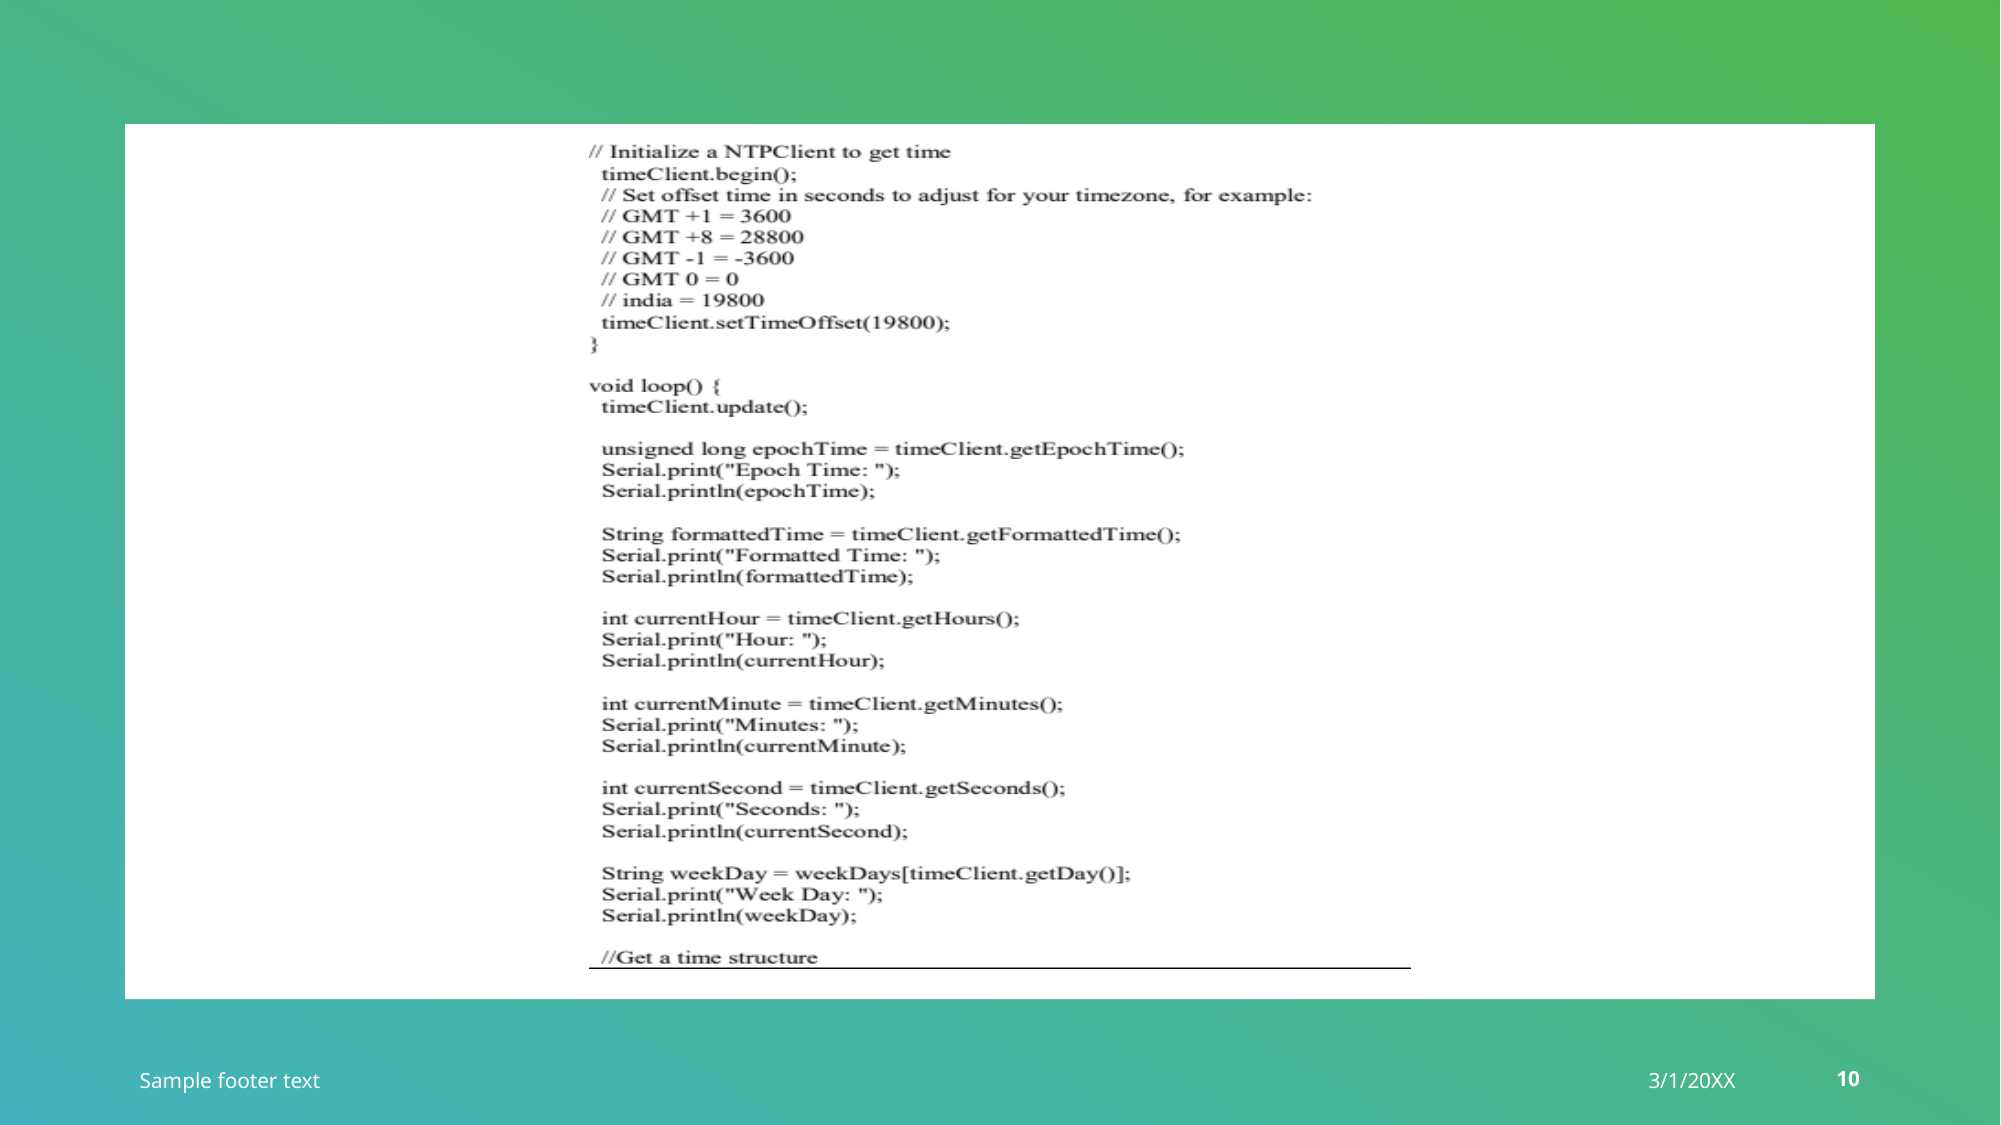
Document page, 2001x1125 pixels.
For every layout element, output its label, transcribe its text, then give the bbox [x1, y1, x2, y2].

text_box [0, 0, 2000, 1125]
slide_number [1444, 1050, 1751, 1110]
text_box [124, 123, 1876, 1000]
picture [589, 137, 1411, 969]
footer Sample footer text [124, 1050, 1125, 1110]
slide_number 10 [1788, 1050, 1875, 1110]
